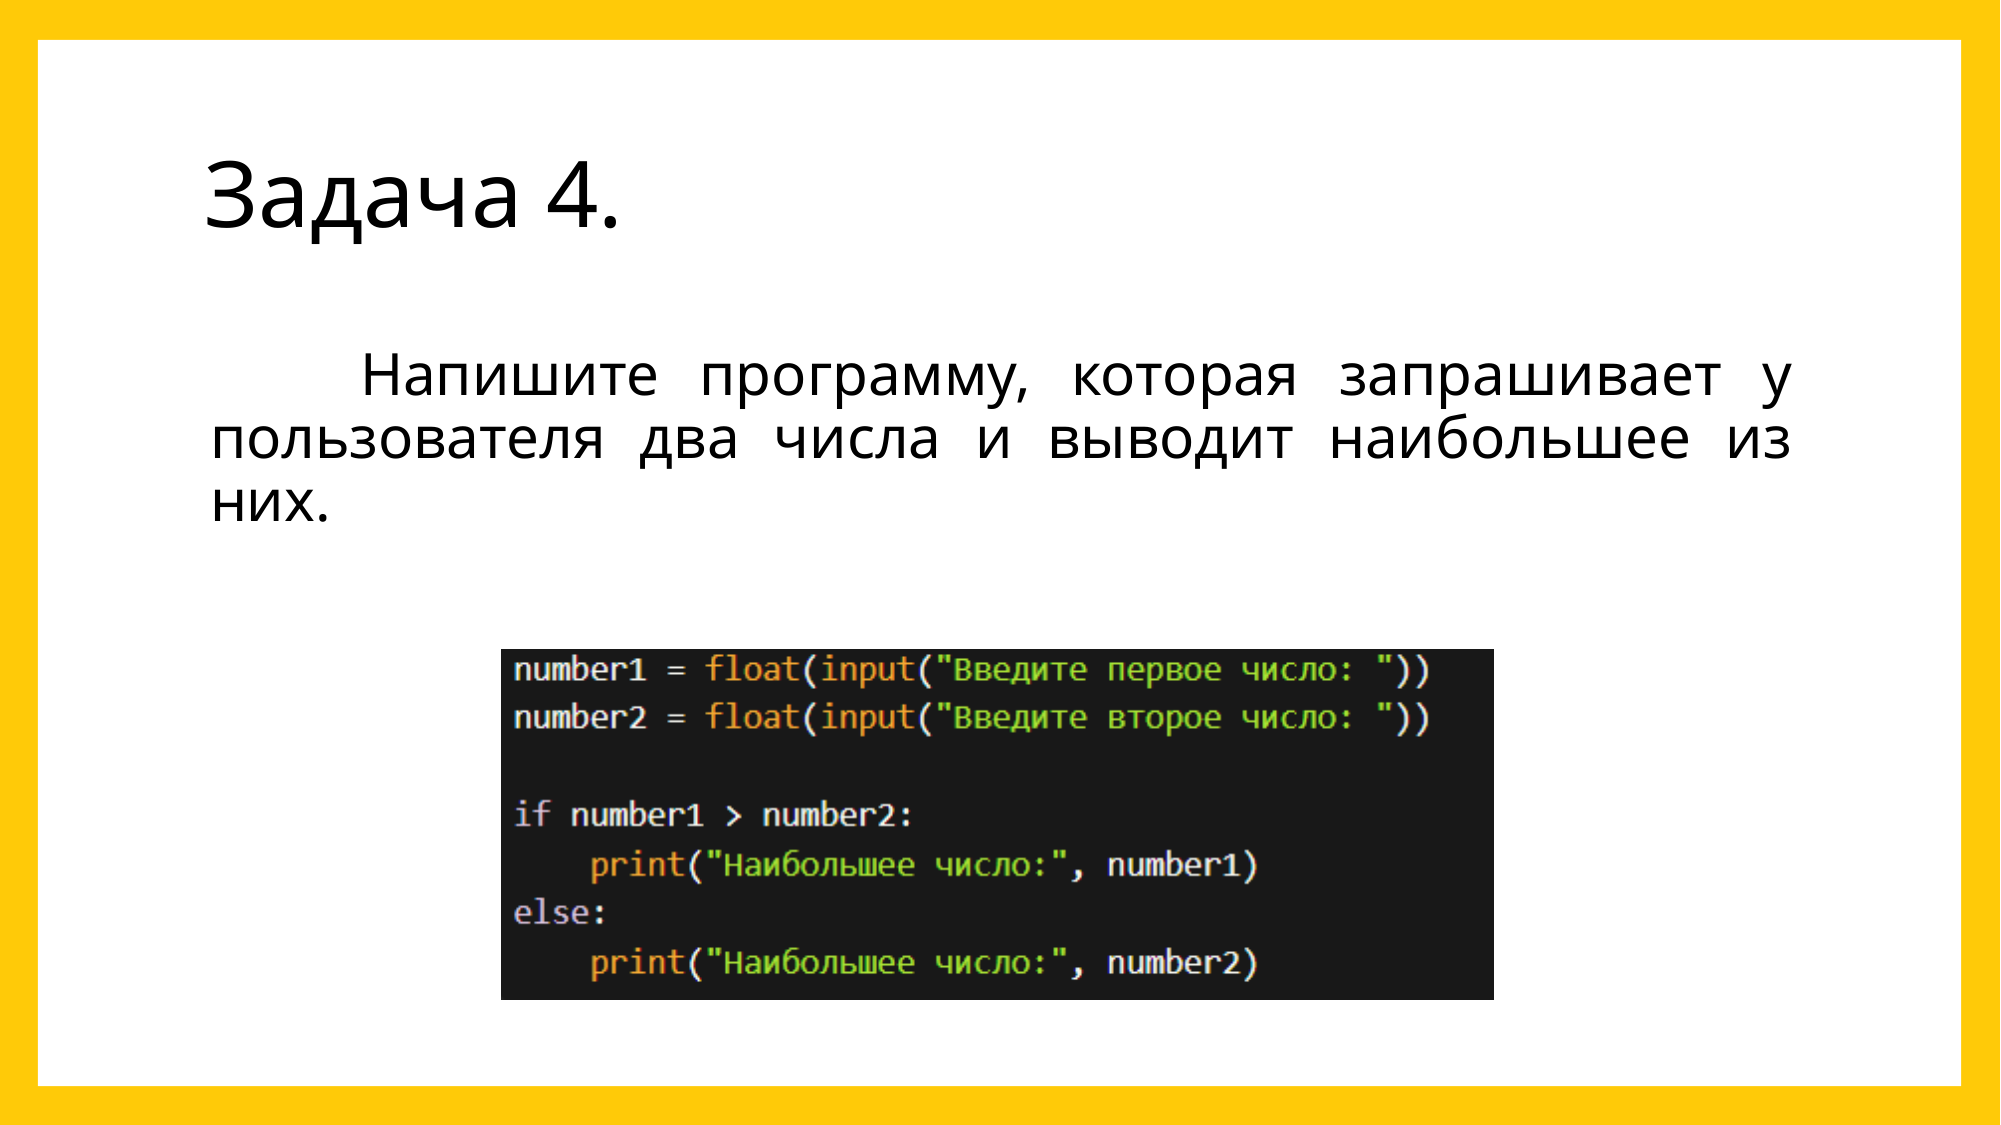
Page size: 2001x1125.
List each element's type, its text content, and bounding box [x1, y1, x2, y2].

title Задача 4. [189, 86, 1810, 309]
list Напишите программу, которая запрашивает у пользователя два числа и выводит наибольшее из них. [187, 337, 1808, 1000]
picture [500, 649, 1494, 1001]
